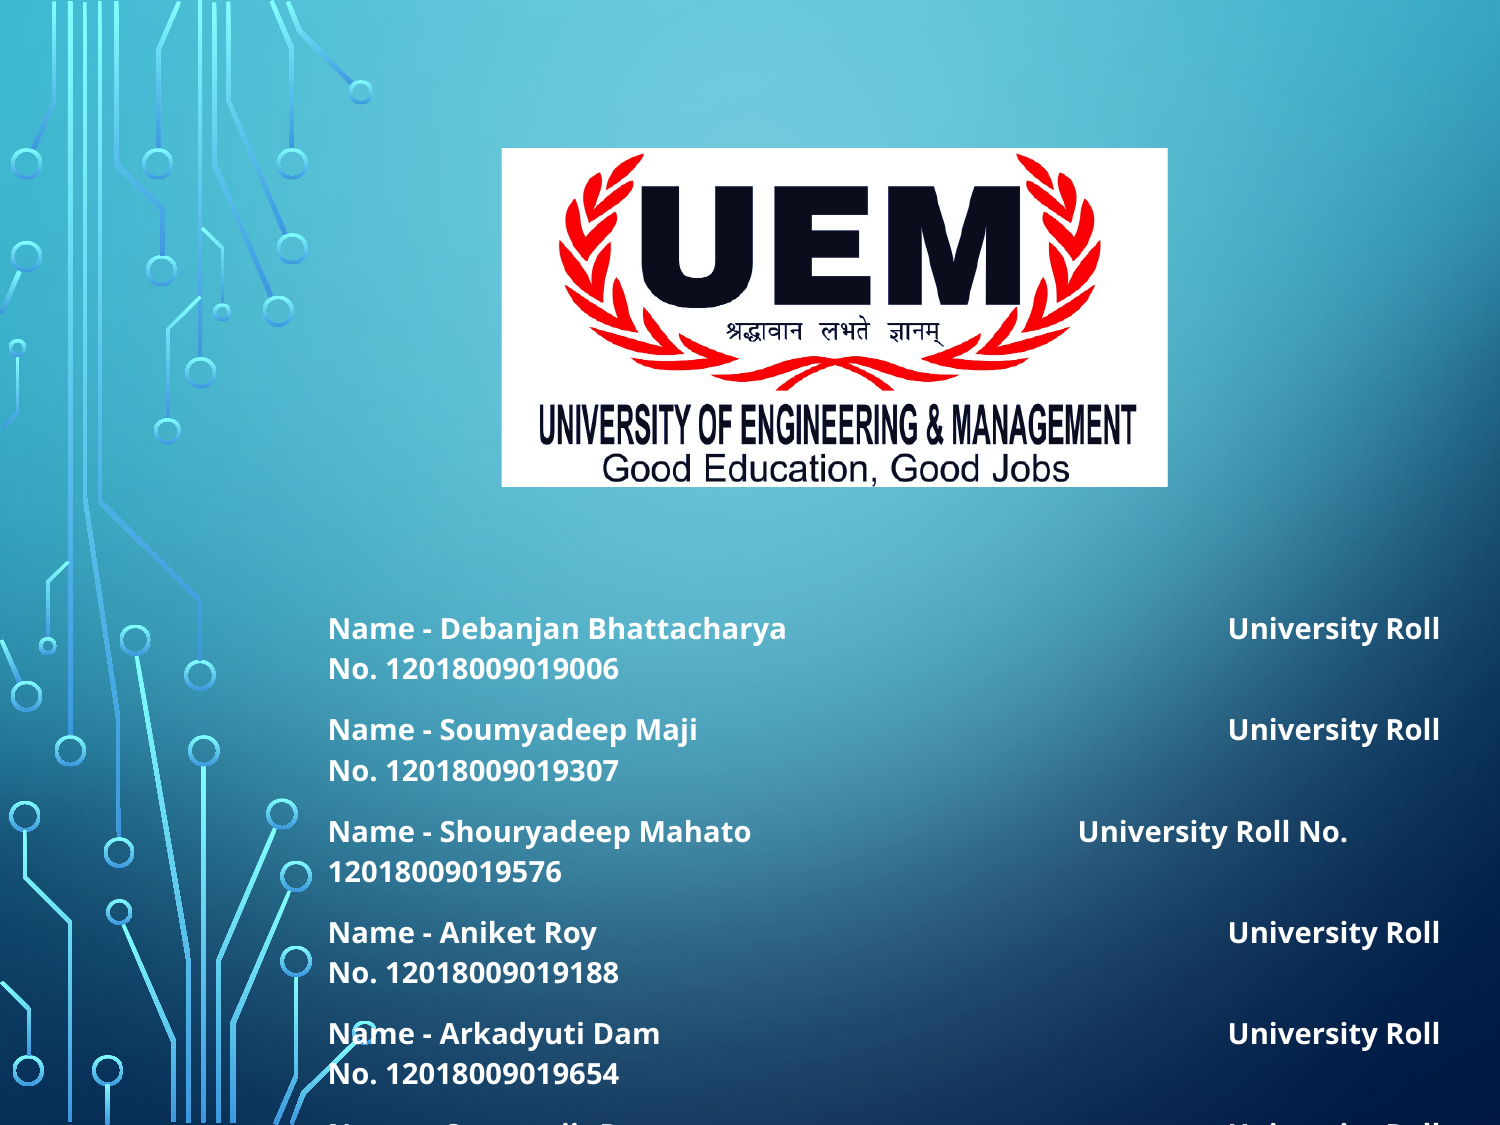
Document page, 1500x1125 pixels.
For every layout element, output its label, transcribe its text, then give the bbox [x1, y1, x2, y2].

picture [501, 148, 1168, 487]
text_box Name - Debanjan Bhattacharya University Roll No. 12018009019006 Name - Soumyadeep Maji University Roll No. 12018009019307 Name - Shouryadeep Mahato University Roll No. 12018009019576 Name - Aniket Roy University Roll No. 12018009019188 Name - Arkadyuti Dam University Roll No. 12018009019654 Name – Soumyajit Roy University Roll No. 12018009019386 [312, 597, 1483, 1125]
